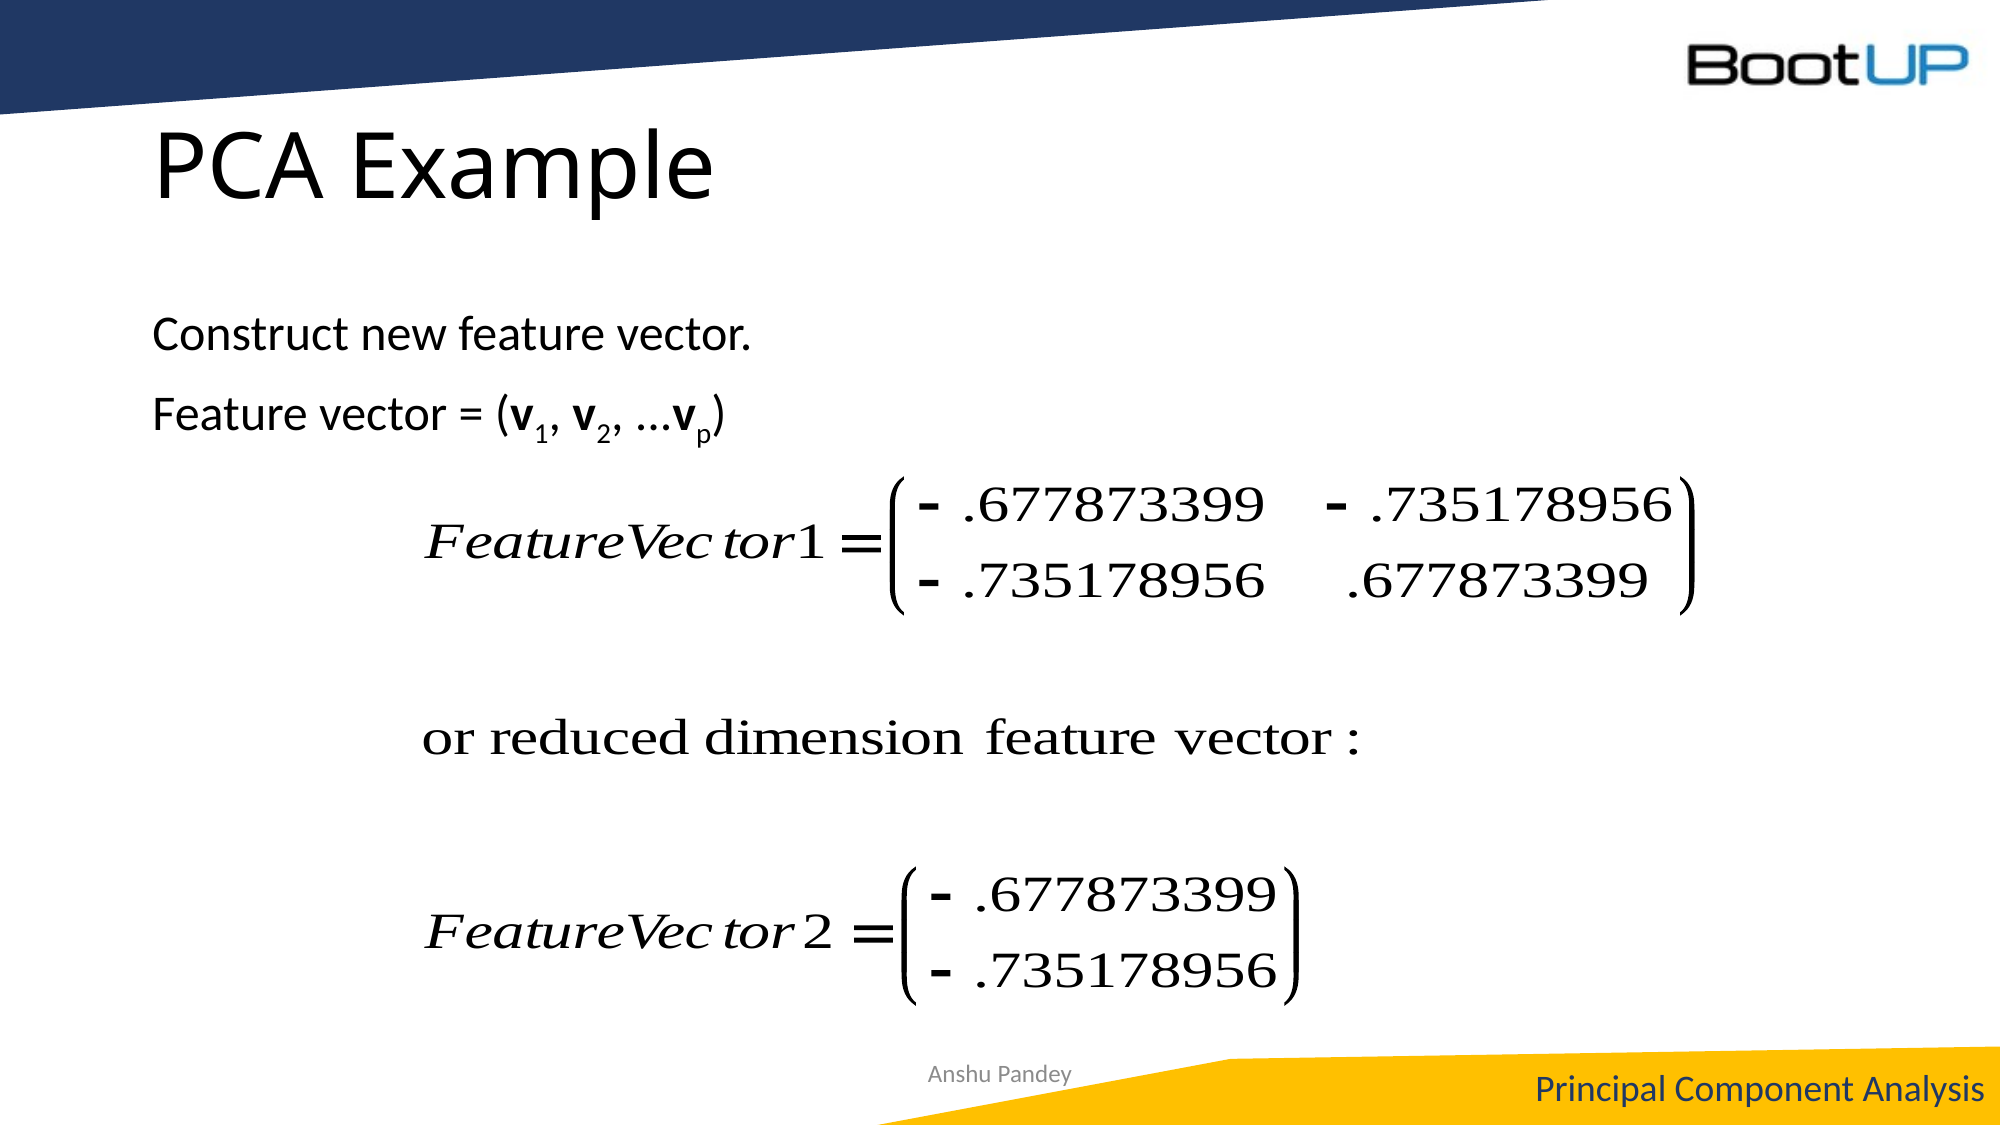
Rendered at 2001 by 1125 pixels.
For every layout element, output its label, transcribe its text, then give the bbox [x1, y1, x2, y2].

picture [1657, 18, 2000, 116]
text_box [0, 0, 1549, 116]
title PCA Example [137, 59, 1863, 278]
list Construct new feature vector. Feature vector = (v1, v2, ...vp) [137, 299, 1863, 1014]
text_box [412, 466, 1716, 1014]
footer Anshu Pandey [662, 1042, 1338, 1103]
text_box Principal Component Analysis [871, 1045, 2000, 1125]
